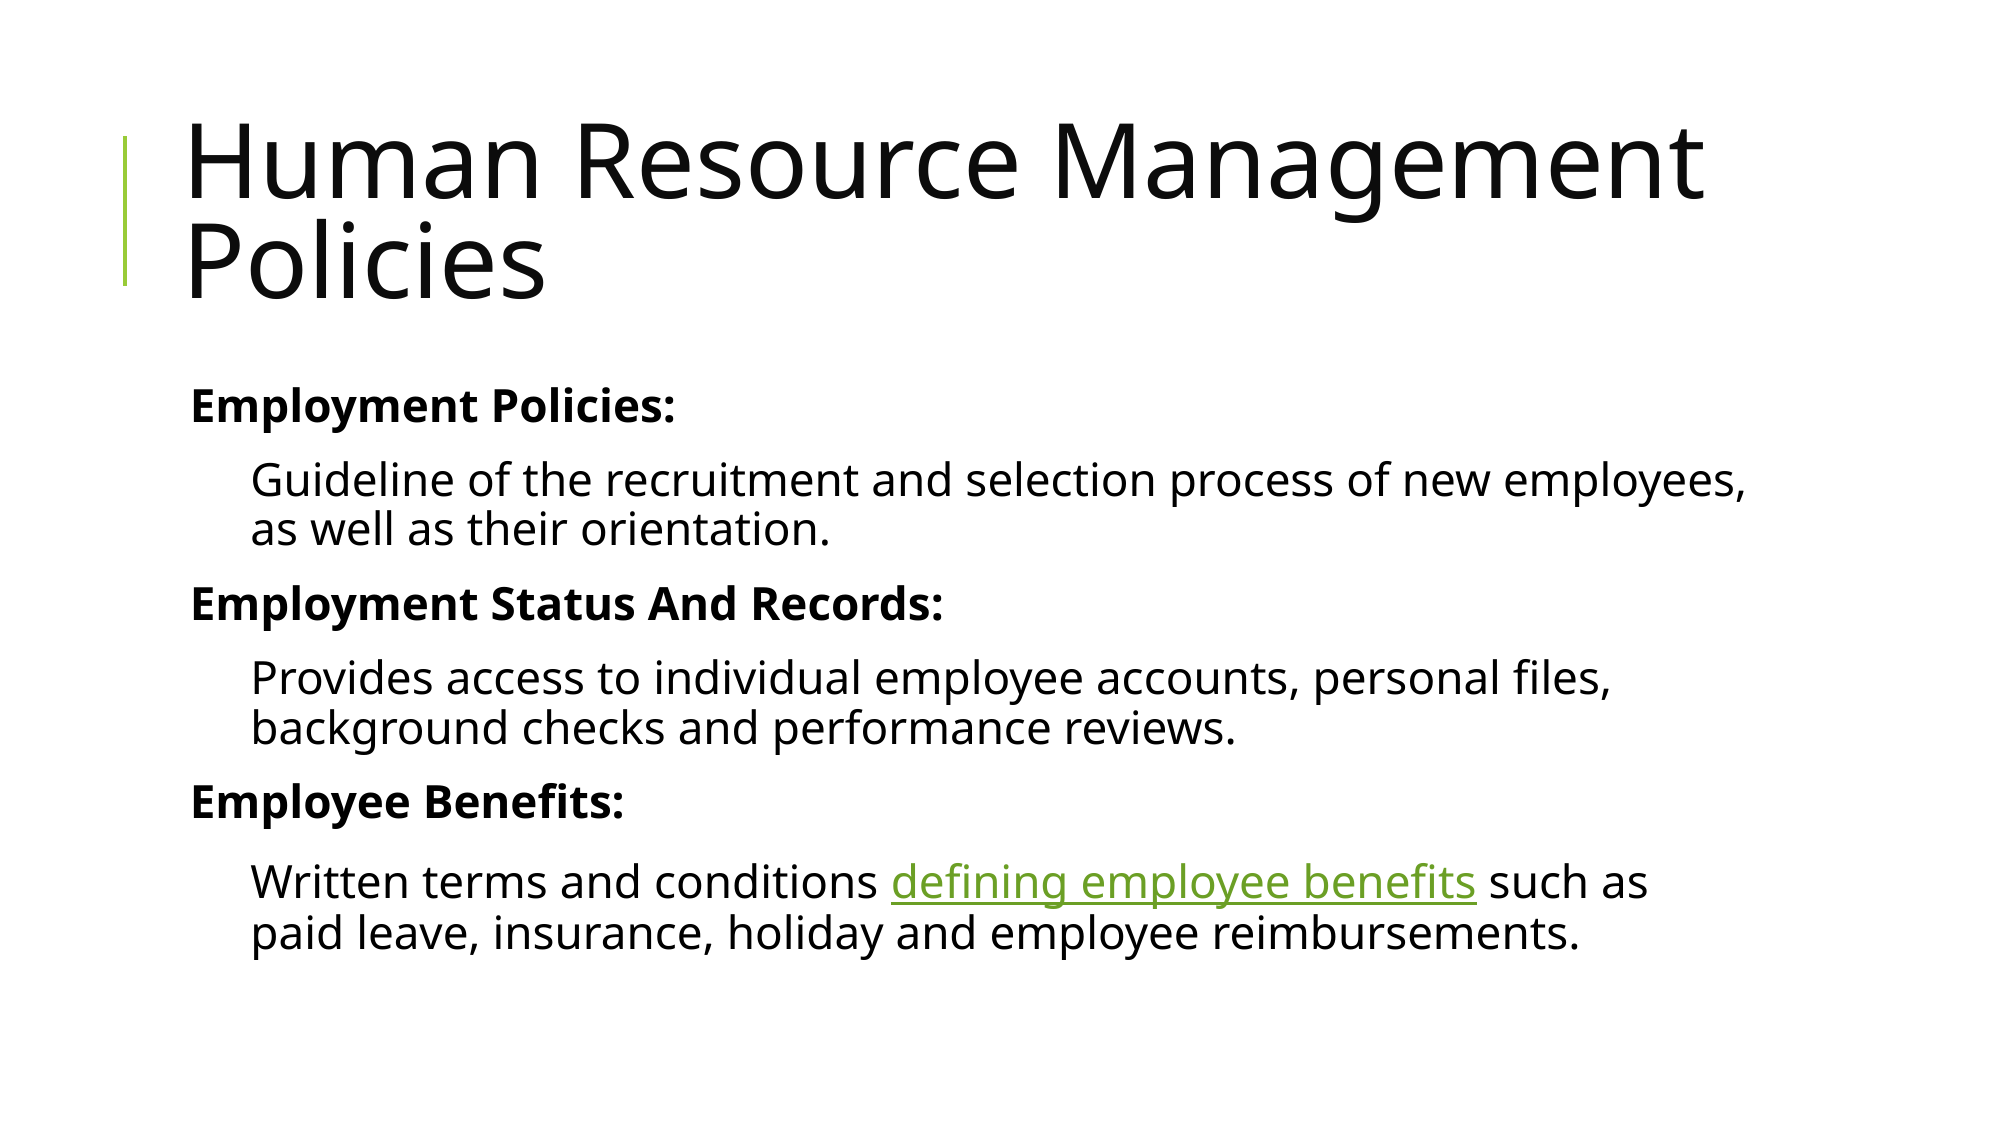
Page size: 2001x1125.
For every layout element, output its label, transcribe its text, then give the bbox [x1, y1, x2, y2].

title Human Resource Management Policies [168, 96, 1763, 342]
list Employment Policies: Guideline of the recruitment and selection process of new employees, as well as their orientation. Employment Status And Records: Provides access to individual employee accounts, personal files, background checks and performance reviews. Employee Benefits: Written terms and conditions defining employee benefits such as paid leave, insurance, holiday and employee reimbursements. [168, 375, 1763, 1035]
